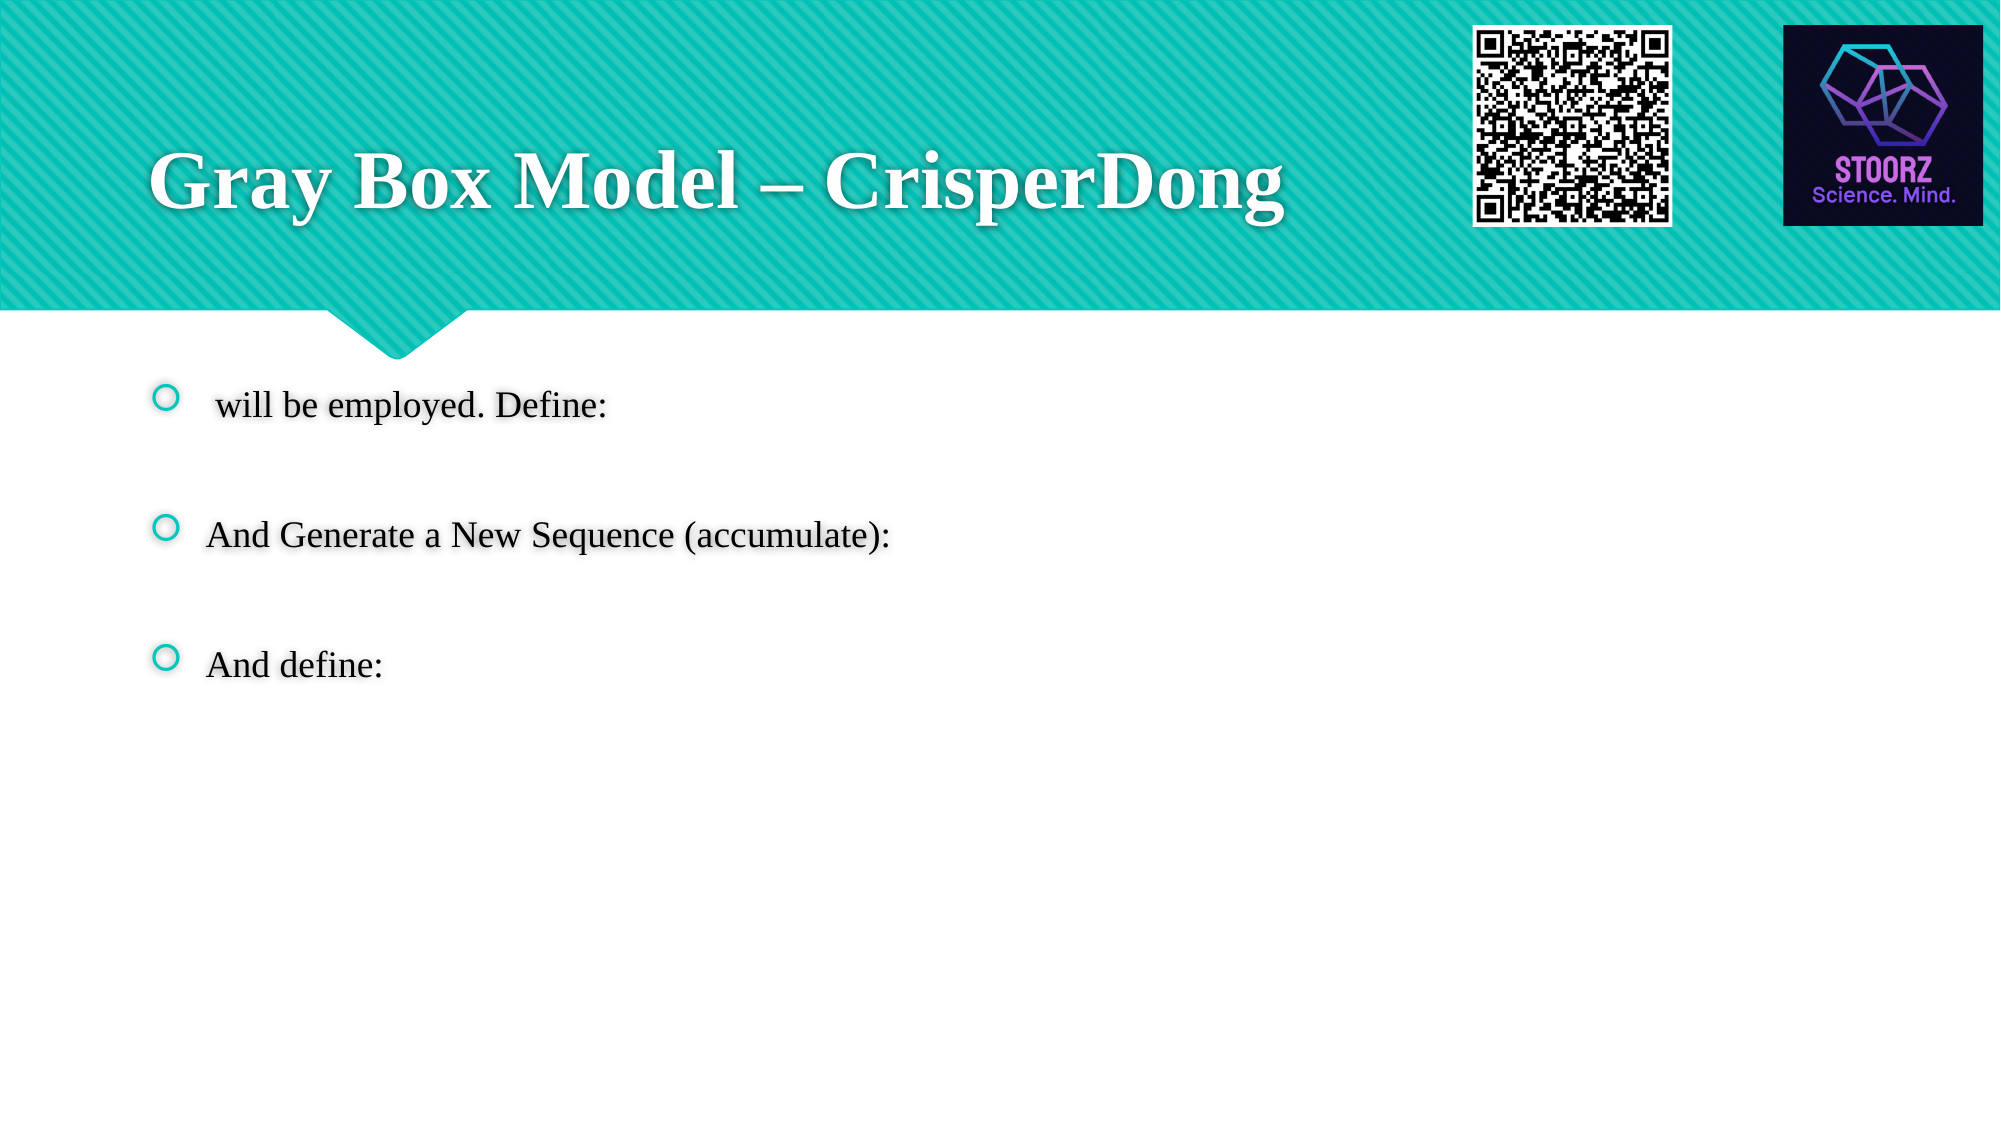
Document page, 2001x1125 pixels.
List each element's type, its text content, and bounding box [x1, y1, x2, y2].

picture [1783, 25, 1984, 226]
title Gray Box Model – CrisperDong [132, 73, 1868, 233]
picture [1472, 25, 1673, 228]
